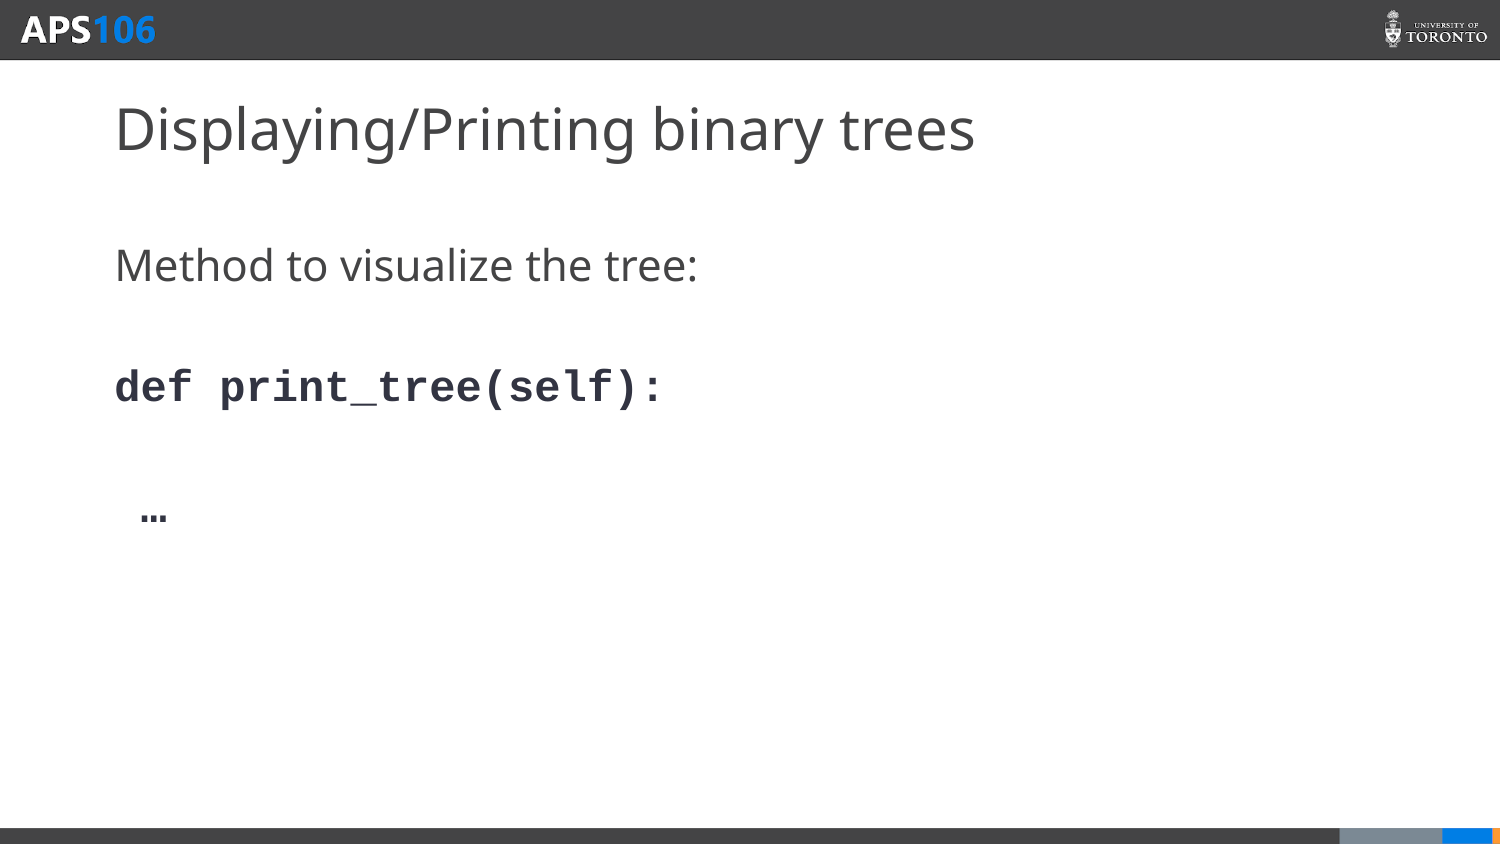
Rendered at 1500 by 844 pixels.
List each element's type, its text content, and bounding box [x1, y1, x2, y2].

title Displaying/Printing binary trees [103, 89, 1397, 171]
list Method to visualize the tree: def print_tree(self): … [103, 223, 1397, 783]
picture [0, 0, 1500, 844]
